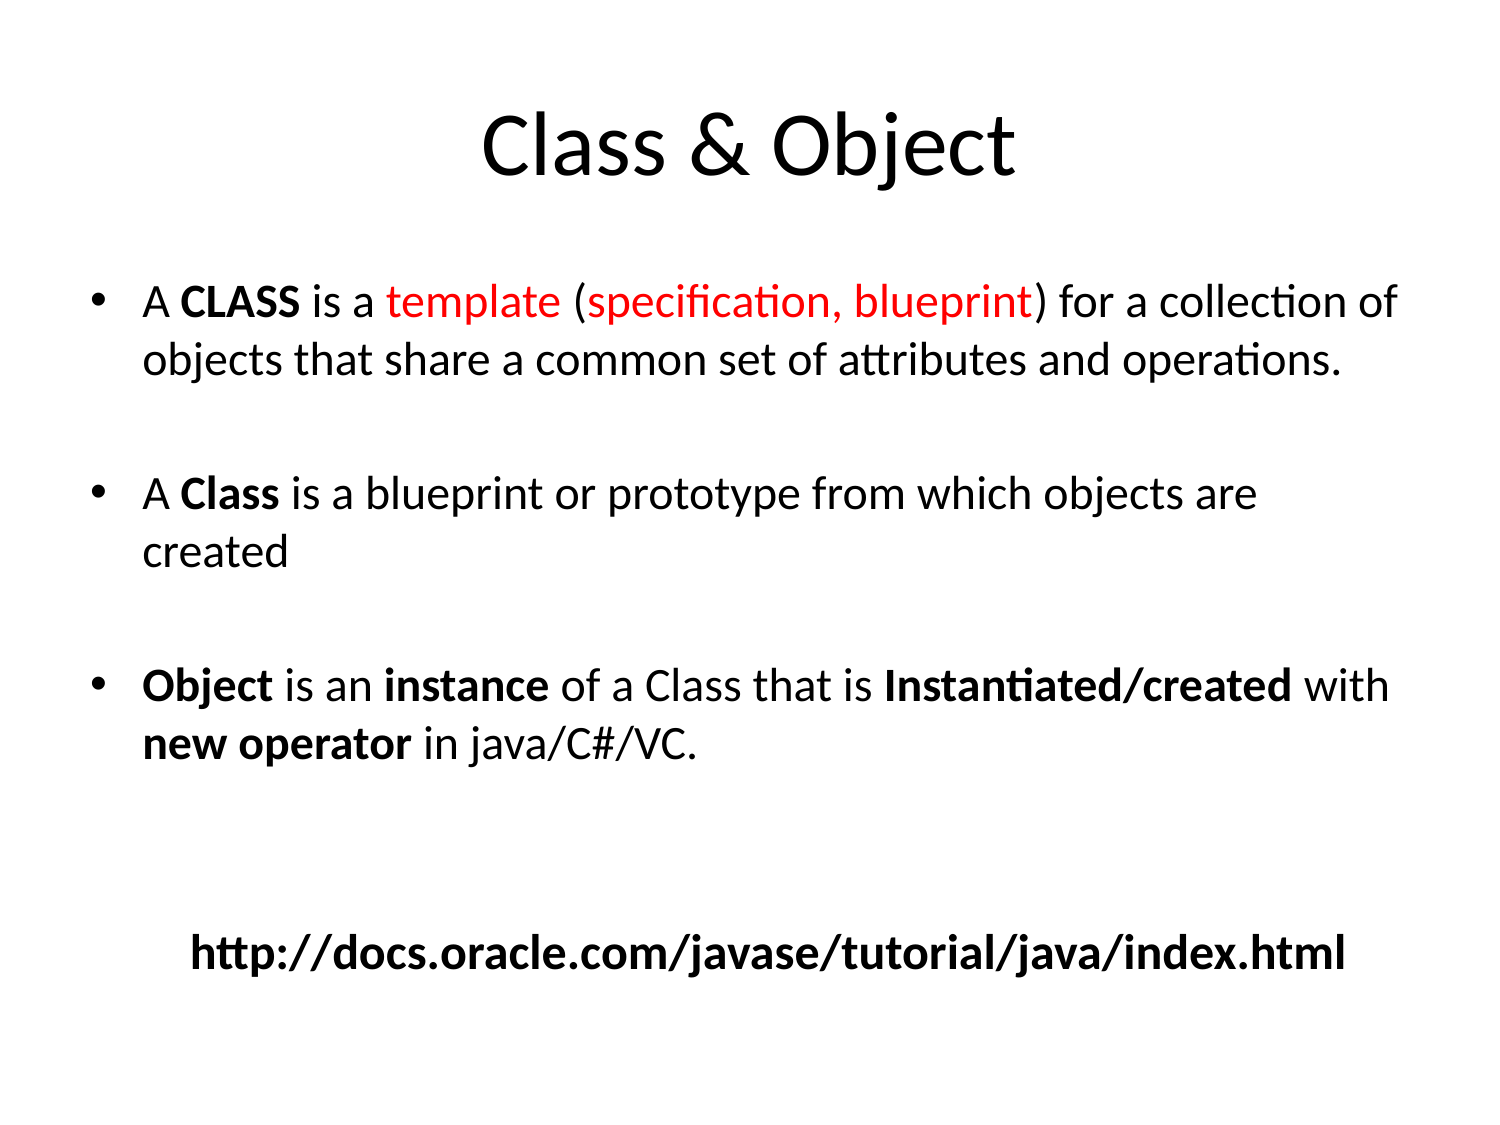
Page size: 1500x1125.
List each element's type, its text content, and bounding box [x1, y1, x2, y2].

text_box http://docs.oracle.com/javase/tutorial/java/index.html [174, 912, 1400, 988]
list A CLASS is a template (specification, blueprint) for a collection of objects that share a common set of attributes and operations. A Class is a blueprint or prototype from which objects are created Object is an instance of a Class that is Instantiated/created with new operator in java/C#/VC. [75, 262, 1425, 800]
title Class & Object [75, 45, 1425, 233]
